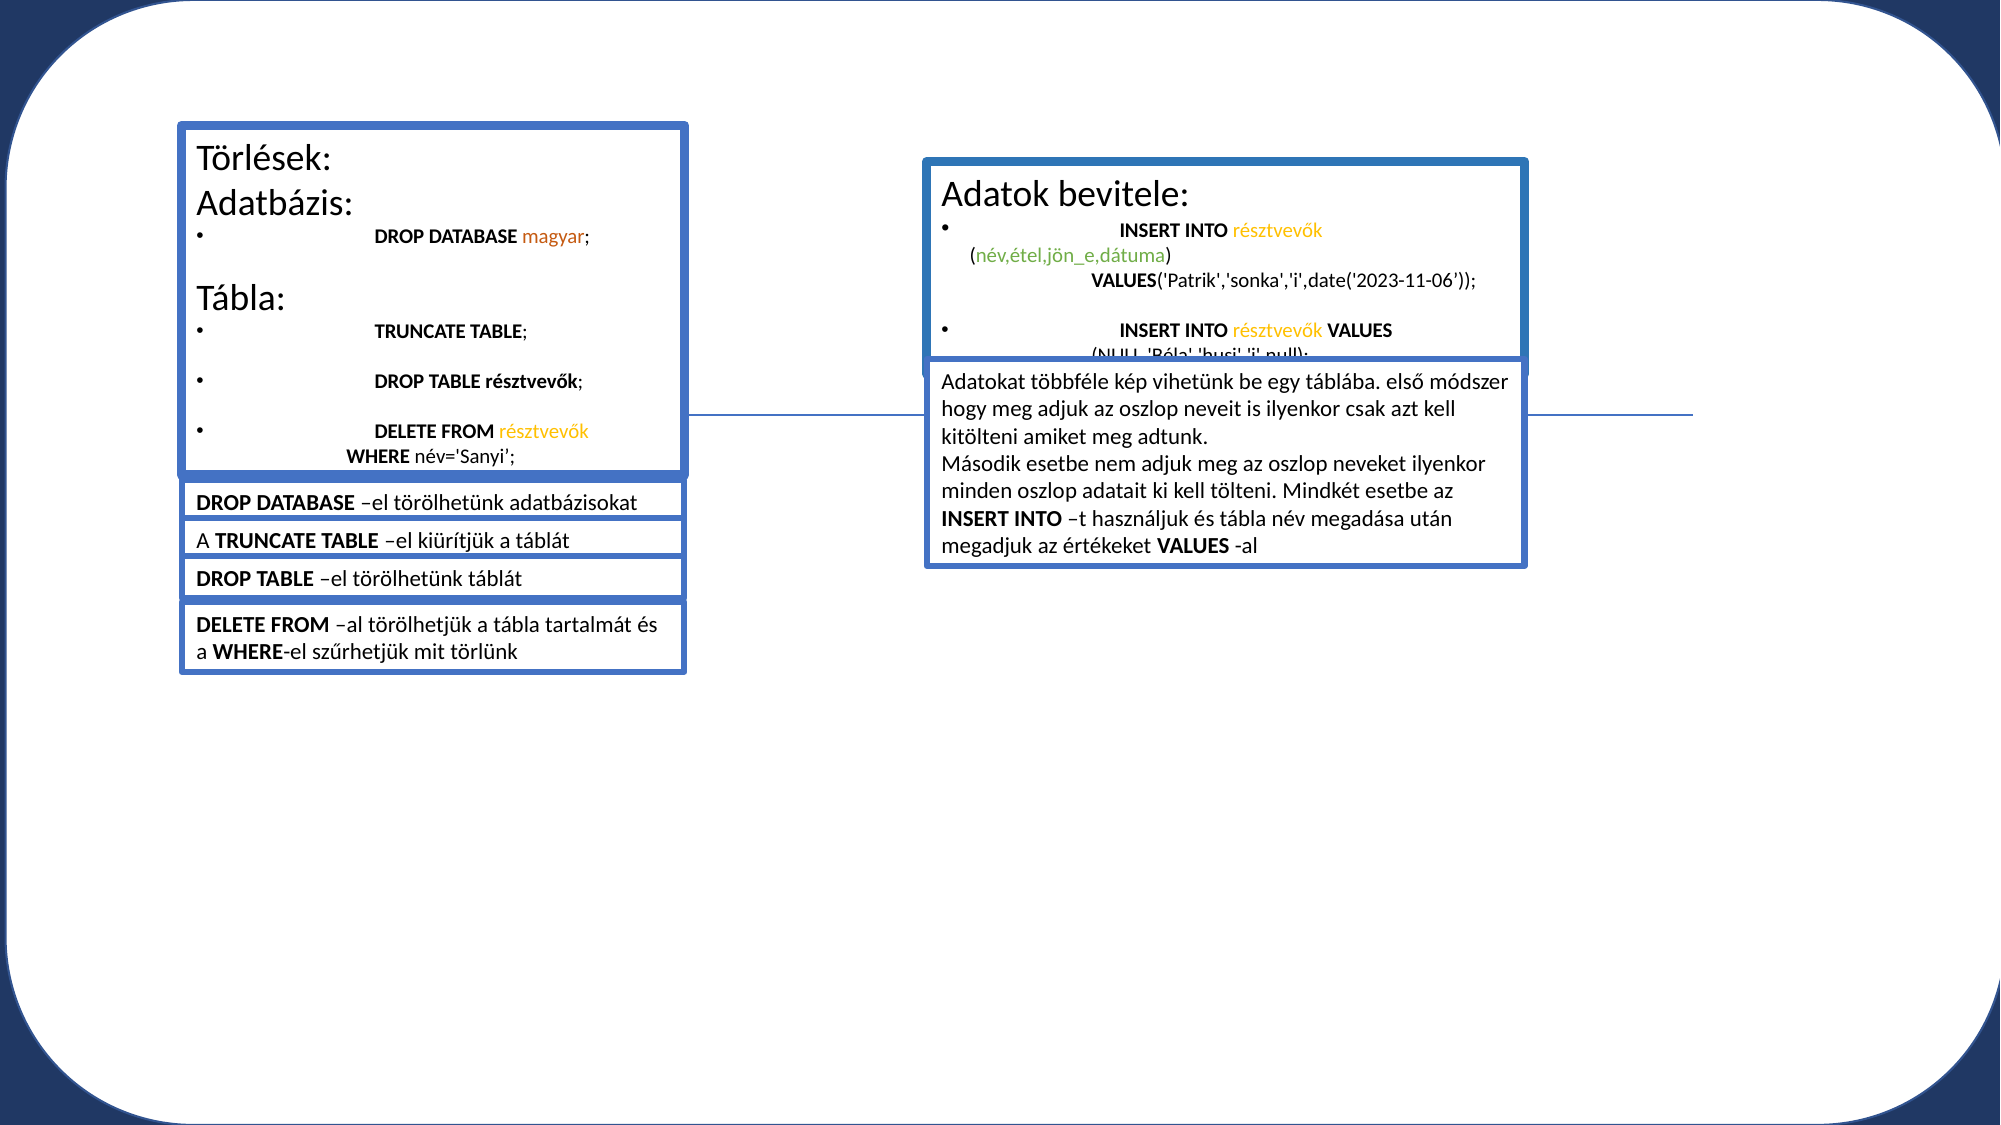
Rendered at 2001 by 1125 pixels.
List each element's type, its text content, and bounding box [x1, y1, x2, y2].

text_box Törlések: Adatbázis: DROP DATABASE magyar; Tábla: TRUNCATE TABLE; DROP TABLE résztvevők; DELETE FROM résztvevők WHERE név='Sanyi’; [181, 125, 685, 414]
text_box DROP TABLE –el törölhetünk táblát [181, 555, 685, 598]
text_box DROP DATABASE –el törölhetünk adatbázisokat [181, 479, 685, 517]
text_box DELETE FROM –al törölhetjük a tábla tartalmát és a WHERE-el szűrhetjük mit törlünk [181, 602, 685, 672]
text_box Adatok bevitele: INSERT INTO résztvevők (név,étel,jön_e,dátuma) VALUES('Patrik','sonka','i',date('2023-11-06’)); INSERT INTO résztvevők VALUES (NULL,'Béla','husi','i',null); [926, 161, 1525, 358]
text_box A TRUNCATE TABLE –el kiürítjük a táblát [181, 517, 685, 555]
text_box Adatokat többféle kép vihetünk be egy táblába. első módszer hogy meg adjuk az oszlop neveit is ilyenkor csak azt kell kitölteni amiket meg adtunk. Második esetbe nem adjuk meg az oszlop neveket ilyenkor minden oszlop adatait ki kell tölteni. Mindkét esetbe az INSERT INTO –t használjuk és tábla név megadása után megadjuk az értékeket VALUES -al [926, 358, 1525, 414]
text_box Törlések: Adatbázis: DROP DATABASE magyar; Tábla: TRUNCATE TABLE; DROP TABLE résztvevők; DELETE FROM résztvevők WHERE név='Sanyi’; [181, 416, 685, 475]
text_box [4, 0, 2000, 1125]
text_box Adatokat többféle kép vihetünk be egy táblába. első módszer hogy meg adjuk az oszlop neveit is ilyenkor csak azt kell kitölteni amiket meg adtunk. Második esetbe nem adjuk meg az oszlop neveket ilyenkor minden oszlop adatait ki kell tölteni. Mindkét esetbe az INSERT INTO –t használjuk és tábla név megadása után megadjuk az értékeket VALUES -al [926, 416, 1525, 566]
